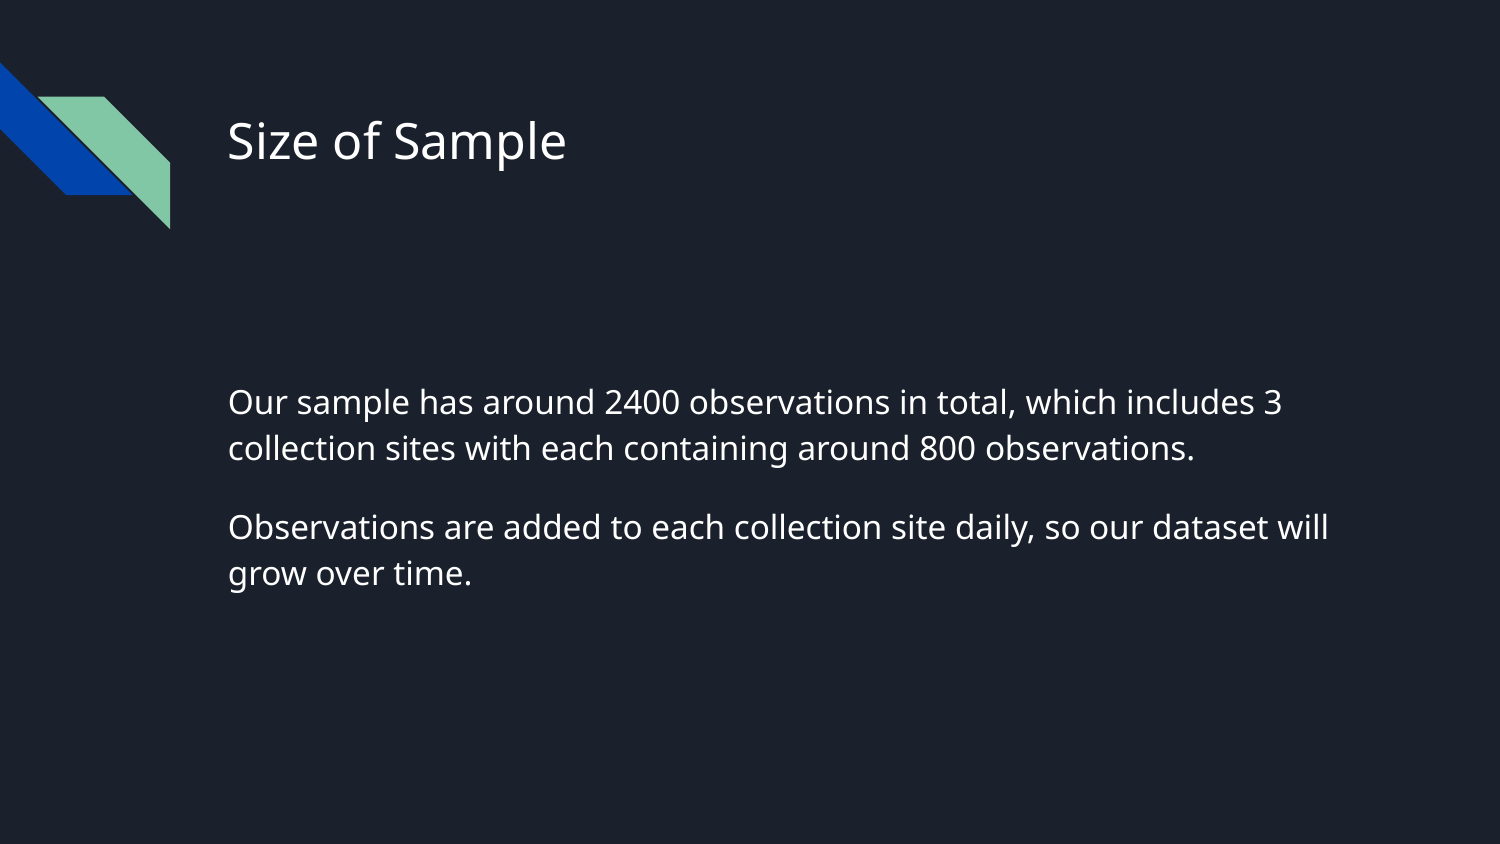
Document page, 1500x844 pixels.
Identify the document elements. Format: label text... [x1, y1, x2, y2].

list Our sample has around 2400 observations in total, which includes 3 collection sites with each containing around 800 observations. Observations are added to each collection site daily, so our dataset will grow over time. [212, 244, 1368, 723]
title Size of Sample [212, 64, 1368, 215]
